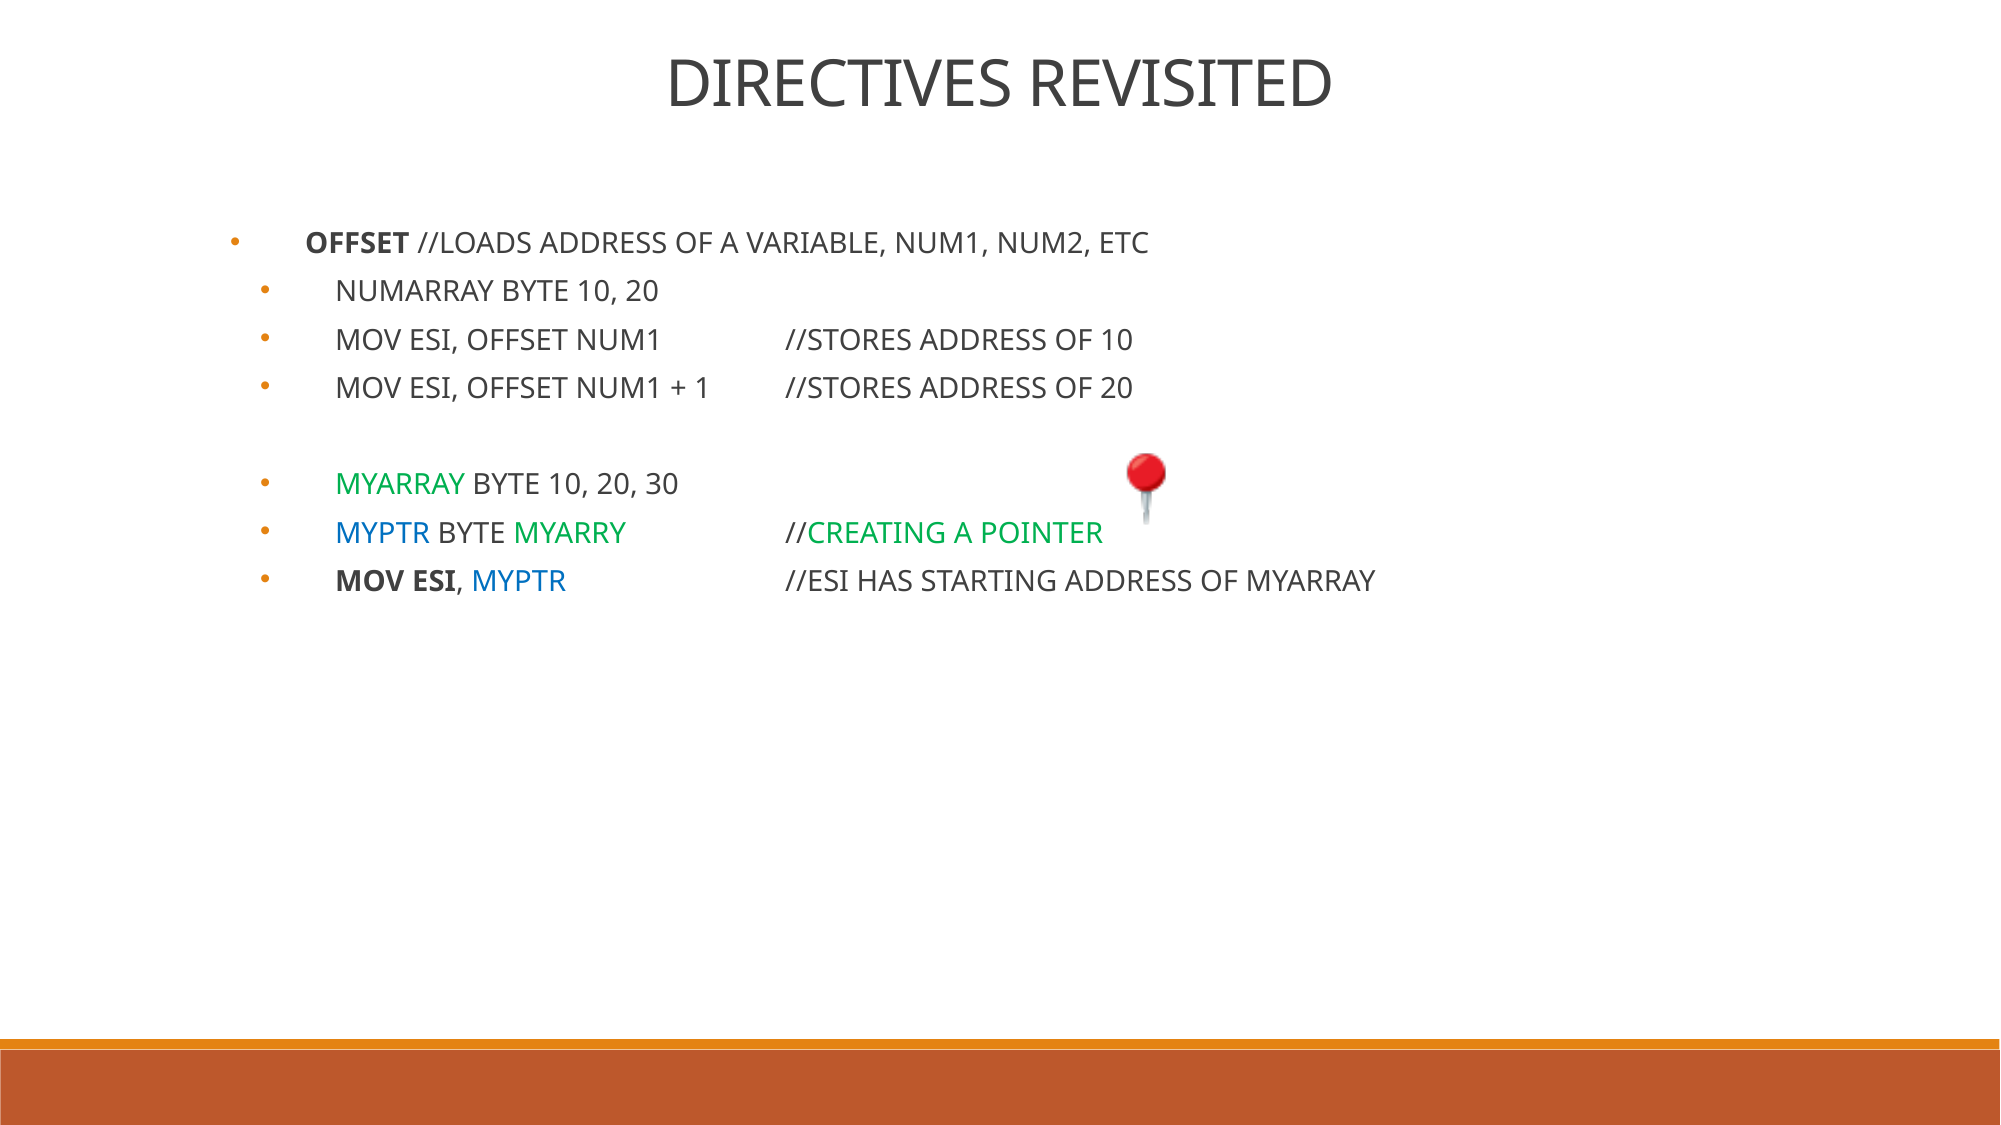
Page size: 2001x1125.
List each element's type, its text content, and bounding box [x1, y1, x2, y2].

subtitle OFFSET //LOADS ADDRESS OF A VARIABLE, NUM1, NUM2, ETC NUMARRAY BYTE 10, 20 MOV ESI, OFFSET NUM1 //STORES ADDRESS OF 10 MOV ESI, OFFSET NUM1 + 1 //STORES ADDRESS OF 20 MYARRAY BYTE 10, 20, 30 MYPTR BYTE MYARRY //CREATING A POINTER MOV ESI, MYPTR //ESI HAS STARTING ADDRESS OF MYARRAY [182, 217, 1818, 908]
title DIRECTIVES REVISITED [314, 38, 1686, 129]
picture [1108, 451, 1185, 528]
